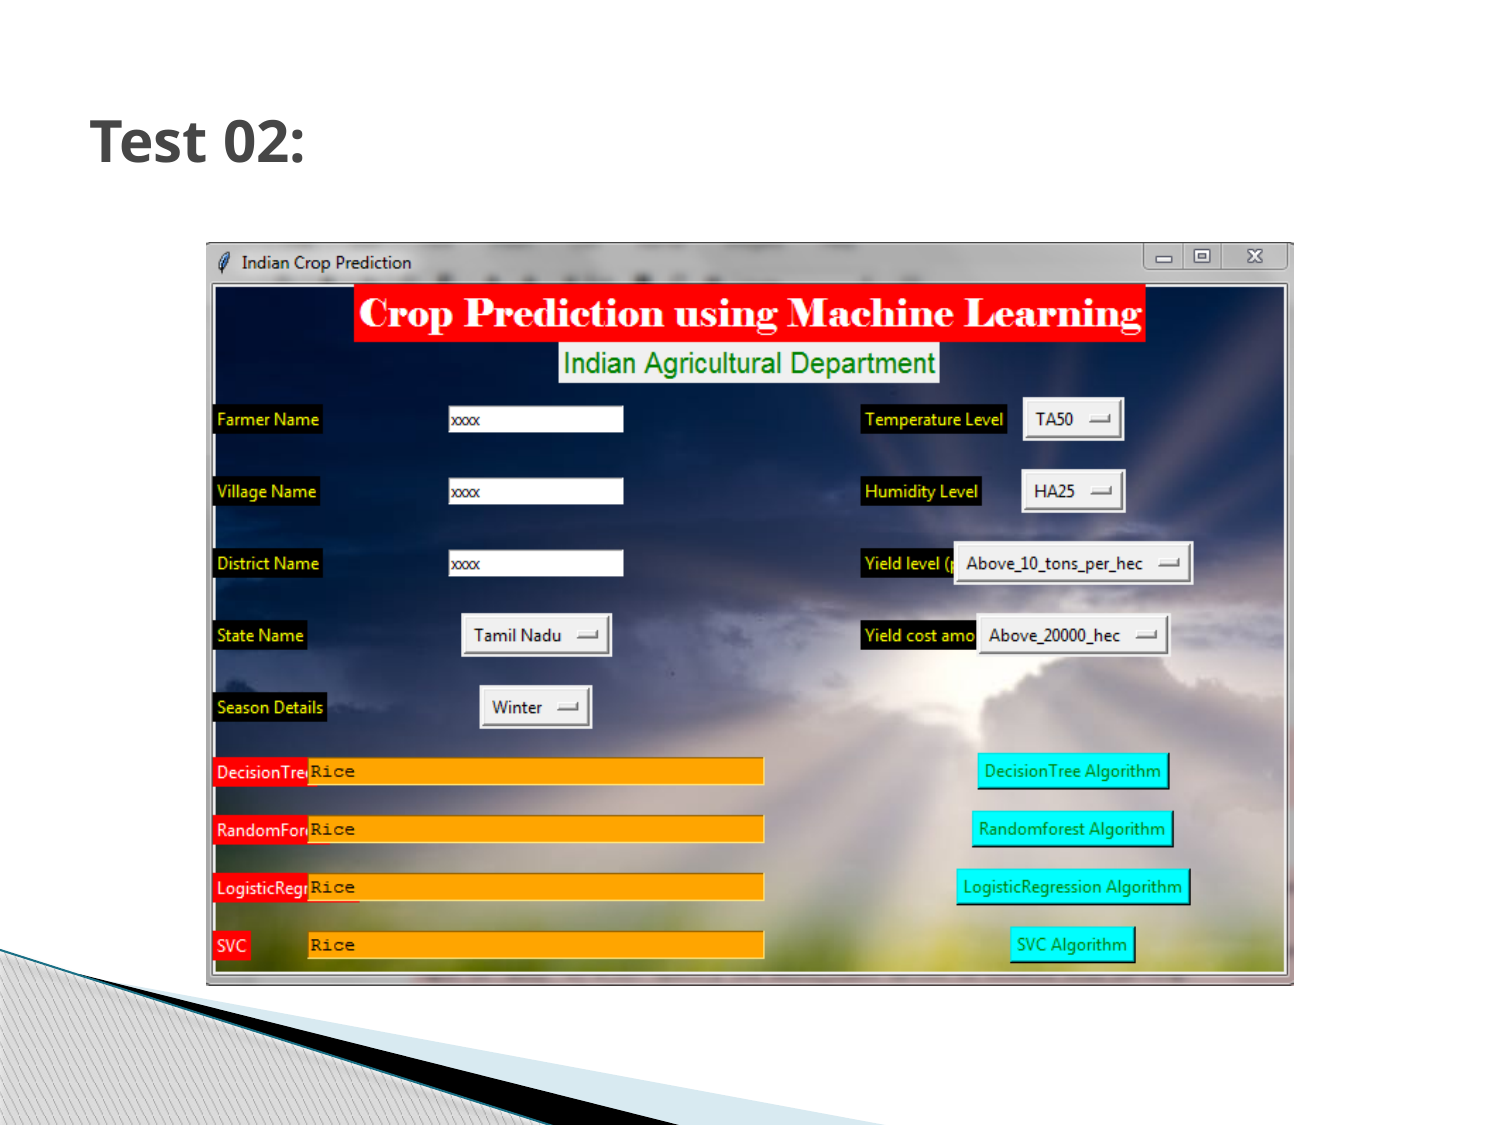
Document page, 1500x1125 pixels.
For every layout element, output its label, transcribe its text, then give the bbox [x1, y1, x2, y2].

title Test 02: [75, 45, 1425, 233]
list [206, 242, 1294, 986]
